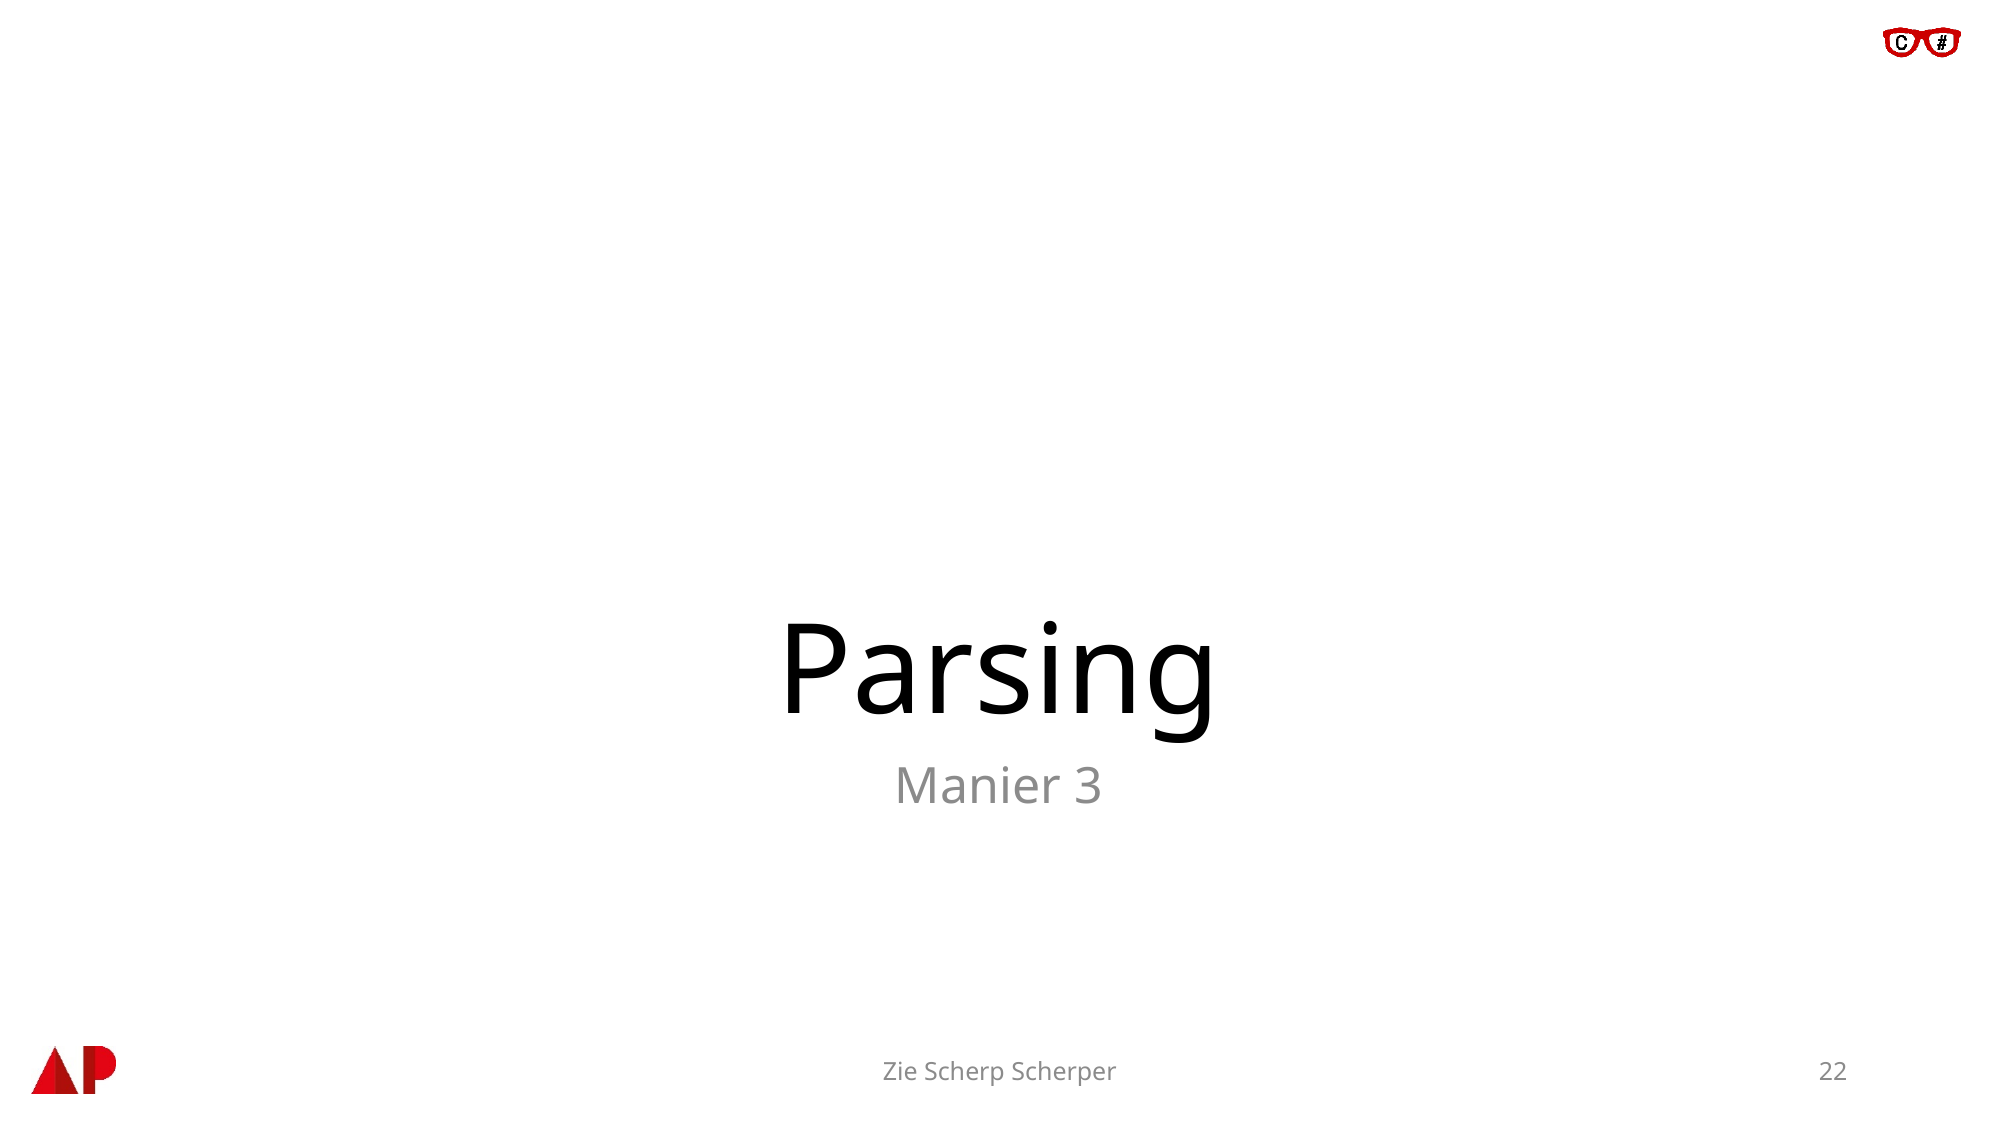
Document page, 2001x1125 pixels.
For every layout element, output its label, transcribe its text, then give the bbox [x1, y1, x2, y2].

picture [1879, 0, 1964, 85]
title Parsing [136, 280, 1862, 749]
footer Zie Scherp Scherper [662, 1042, 1338, 1103]
list Manier 3 [136, 752, 1862, 999]
slide_number 22 [1412, 1042, 1863, 1103]
picture [31, 1046, 116, 1094]
